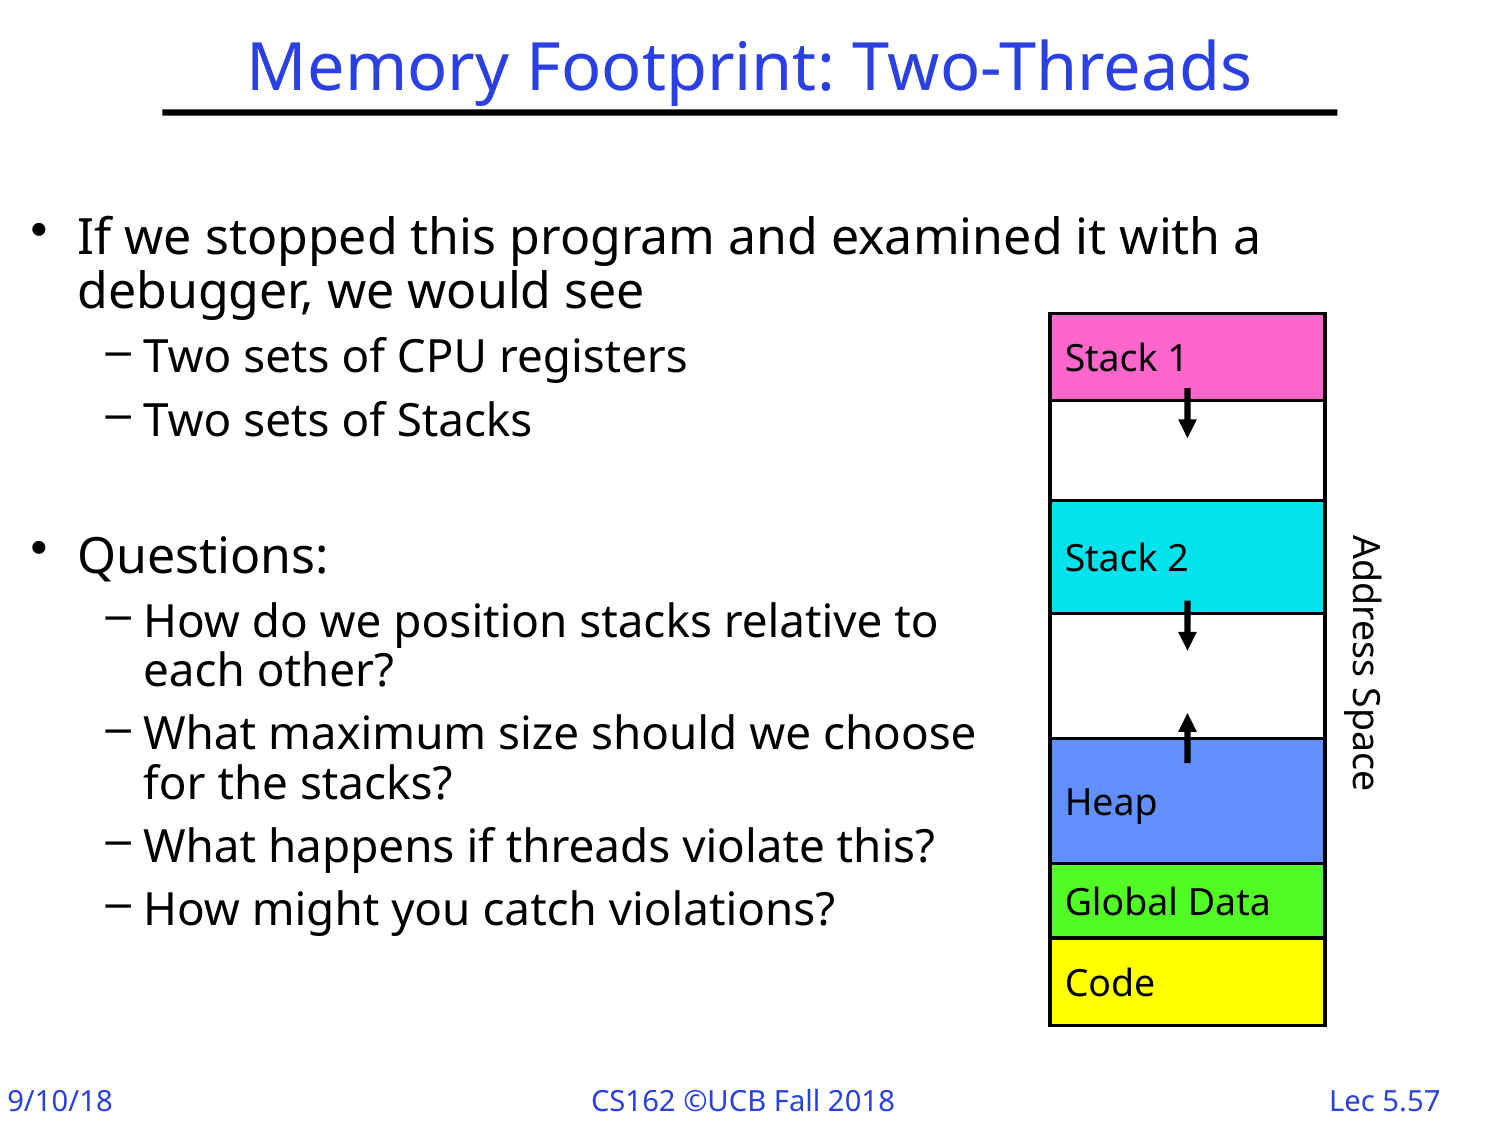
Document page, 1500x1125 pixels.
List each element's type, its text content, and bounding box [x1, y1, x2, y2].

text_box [1049, 312, 1399, 1026]
list If we stopped this program and examined it with a debugger, we would see Two sets of CPU registers Two sets of Stacks Questions: How do we position stacks relative to each other? What maximum size should we choose for the stacks? What happens if threads violate this? How might you catch violations? [15, 204, 1354, 1042]
title Memory Footprint: Two-Threads [162, 24, 1338, 113]
